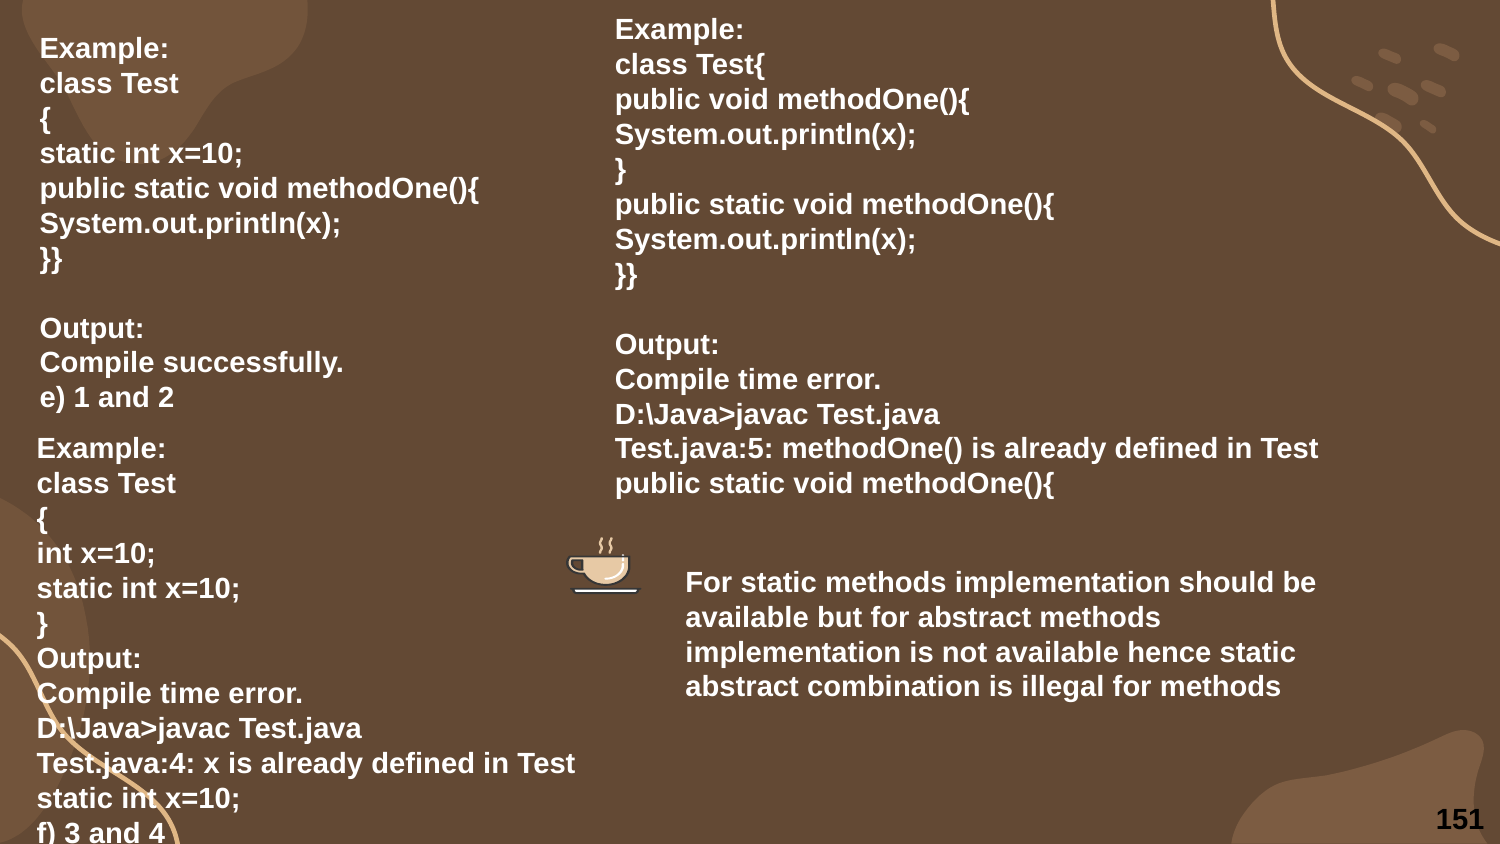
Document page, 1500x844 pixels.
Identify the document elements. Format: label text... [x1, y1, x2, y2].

text_box Example: class Test { int x=10; static int x=10; } Output: Compile time error. D:\Java>javac Test.java Test.java:4: x is already defined in Test static int x=10; f) 3 and 4 [21, 422, 910, 844]
text_box 151 [1421, 793, 1500, 843]
text_box Example: class Test { static int x=10; public static void methodOne(){ System.out.println(x); }} Output: Compile successfully. e) 1 and 2 [24, 21, 599, 422]
text_box Example: class Test{ public void methodOne(){ System.out.println(x); } public static void methodOne(){ System.out.println(x); }} Output: Compile time error. D:\Java>javac Test.java Test.java:5: methodOne() is already defined in Test public static void methodOne(){ [599, 2, 1350, 508]
text_box For static methods implementation should be available but for abstract methods implementation is not available hence static abstract combination is illegal for methods [670, 555, 1421, 711]
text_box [565, 537, 642, 595]
